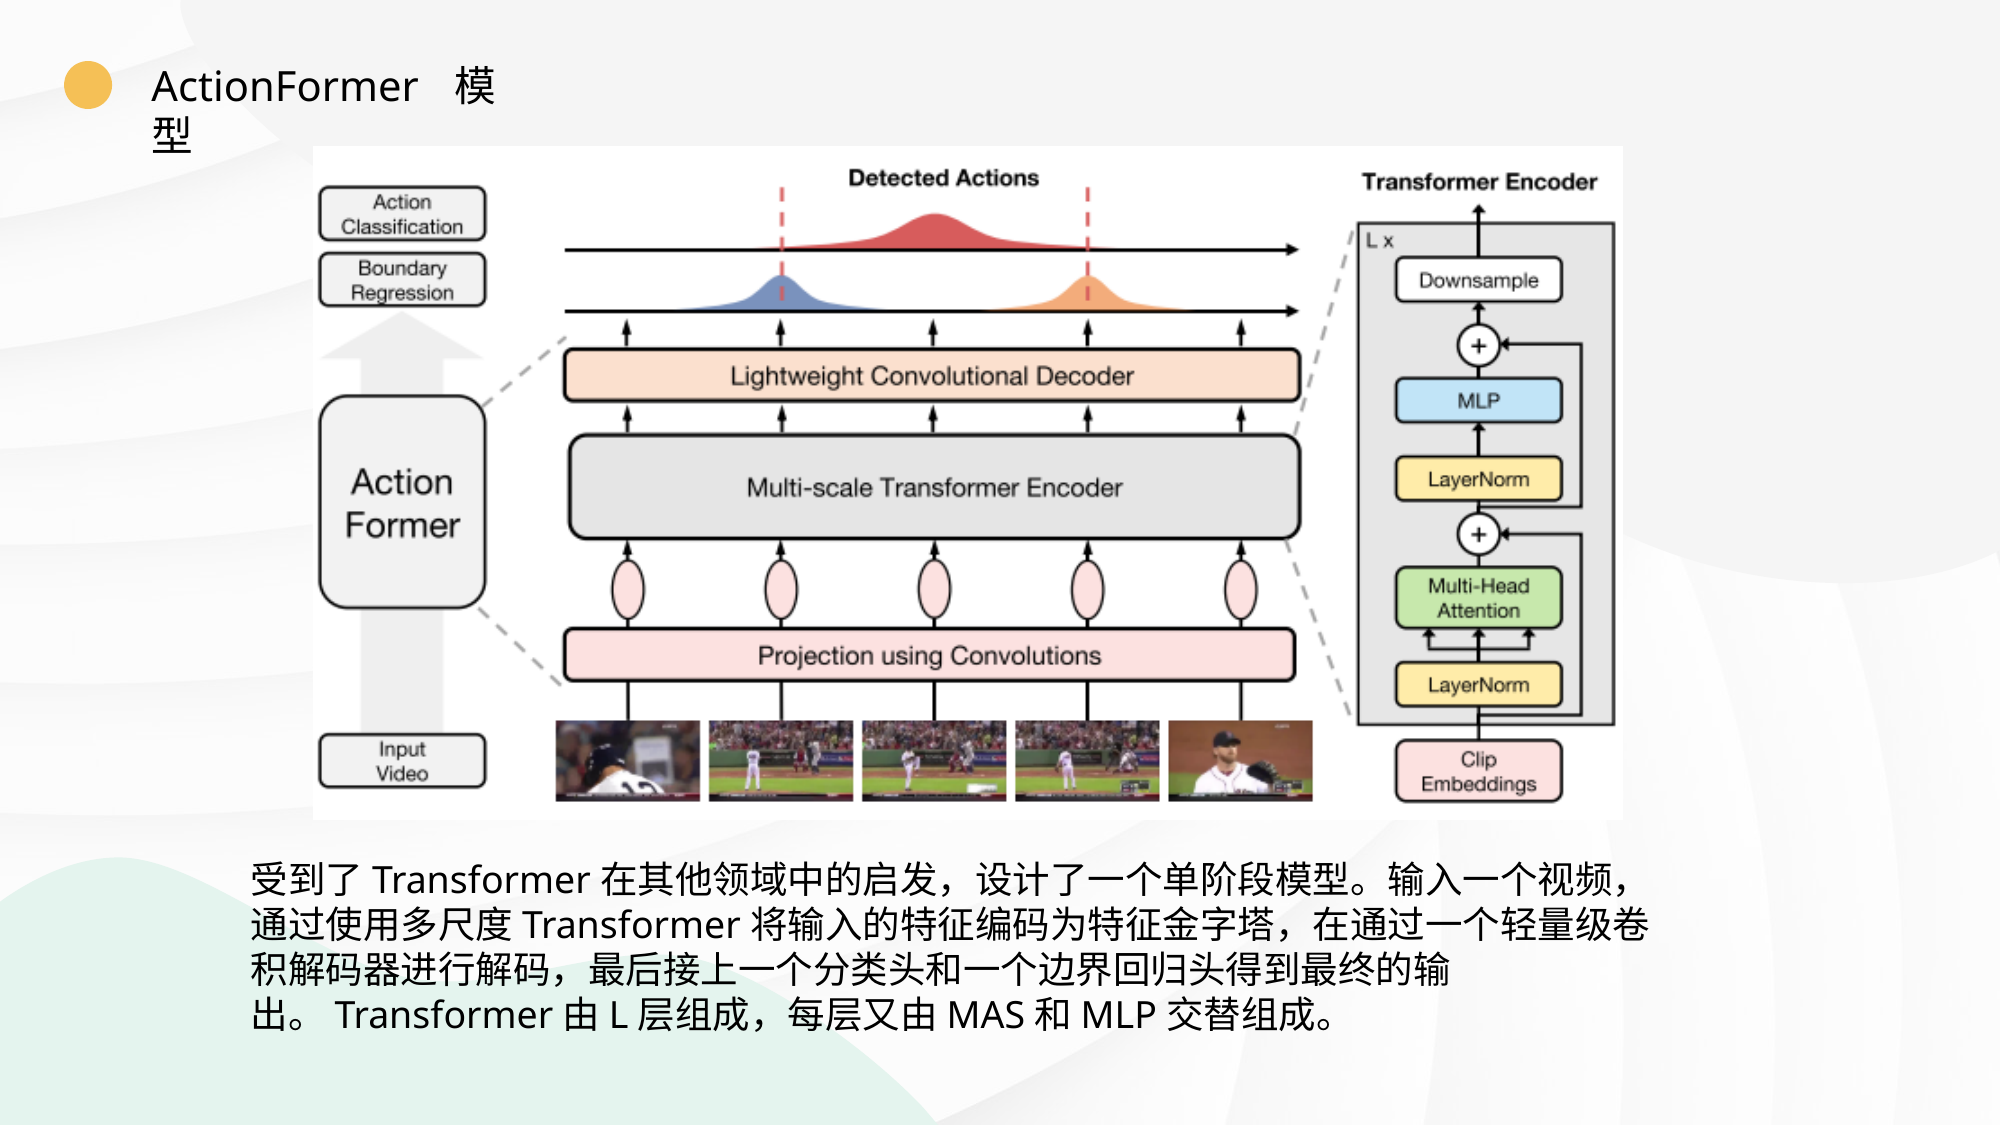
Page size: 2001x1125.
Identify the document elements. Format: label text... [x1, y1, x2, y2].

picture [313, 146, 1623, 820]
text_box 受到了Transformer在其他领域中的启发，设计了一个单阶段模型。输入一个视频，通过使用多尺度Transformer将输入的特征编码为特征金字塔，在通过一个轻量级卷积解码器进行解码，最后接上一个分类头和一个边界回归头得到最终的输出。Transformer由L层组成，每层又由MAS和MLP交替组成。 [235, 848, 1701, 1044]
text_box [64, 52, 512, 118]
